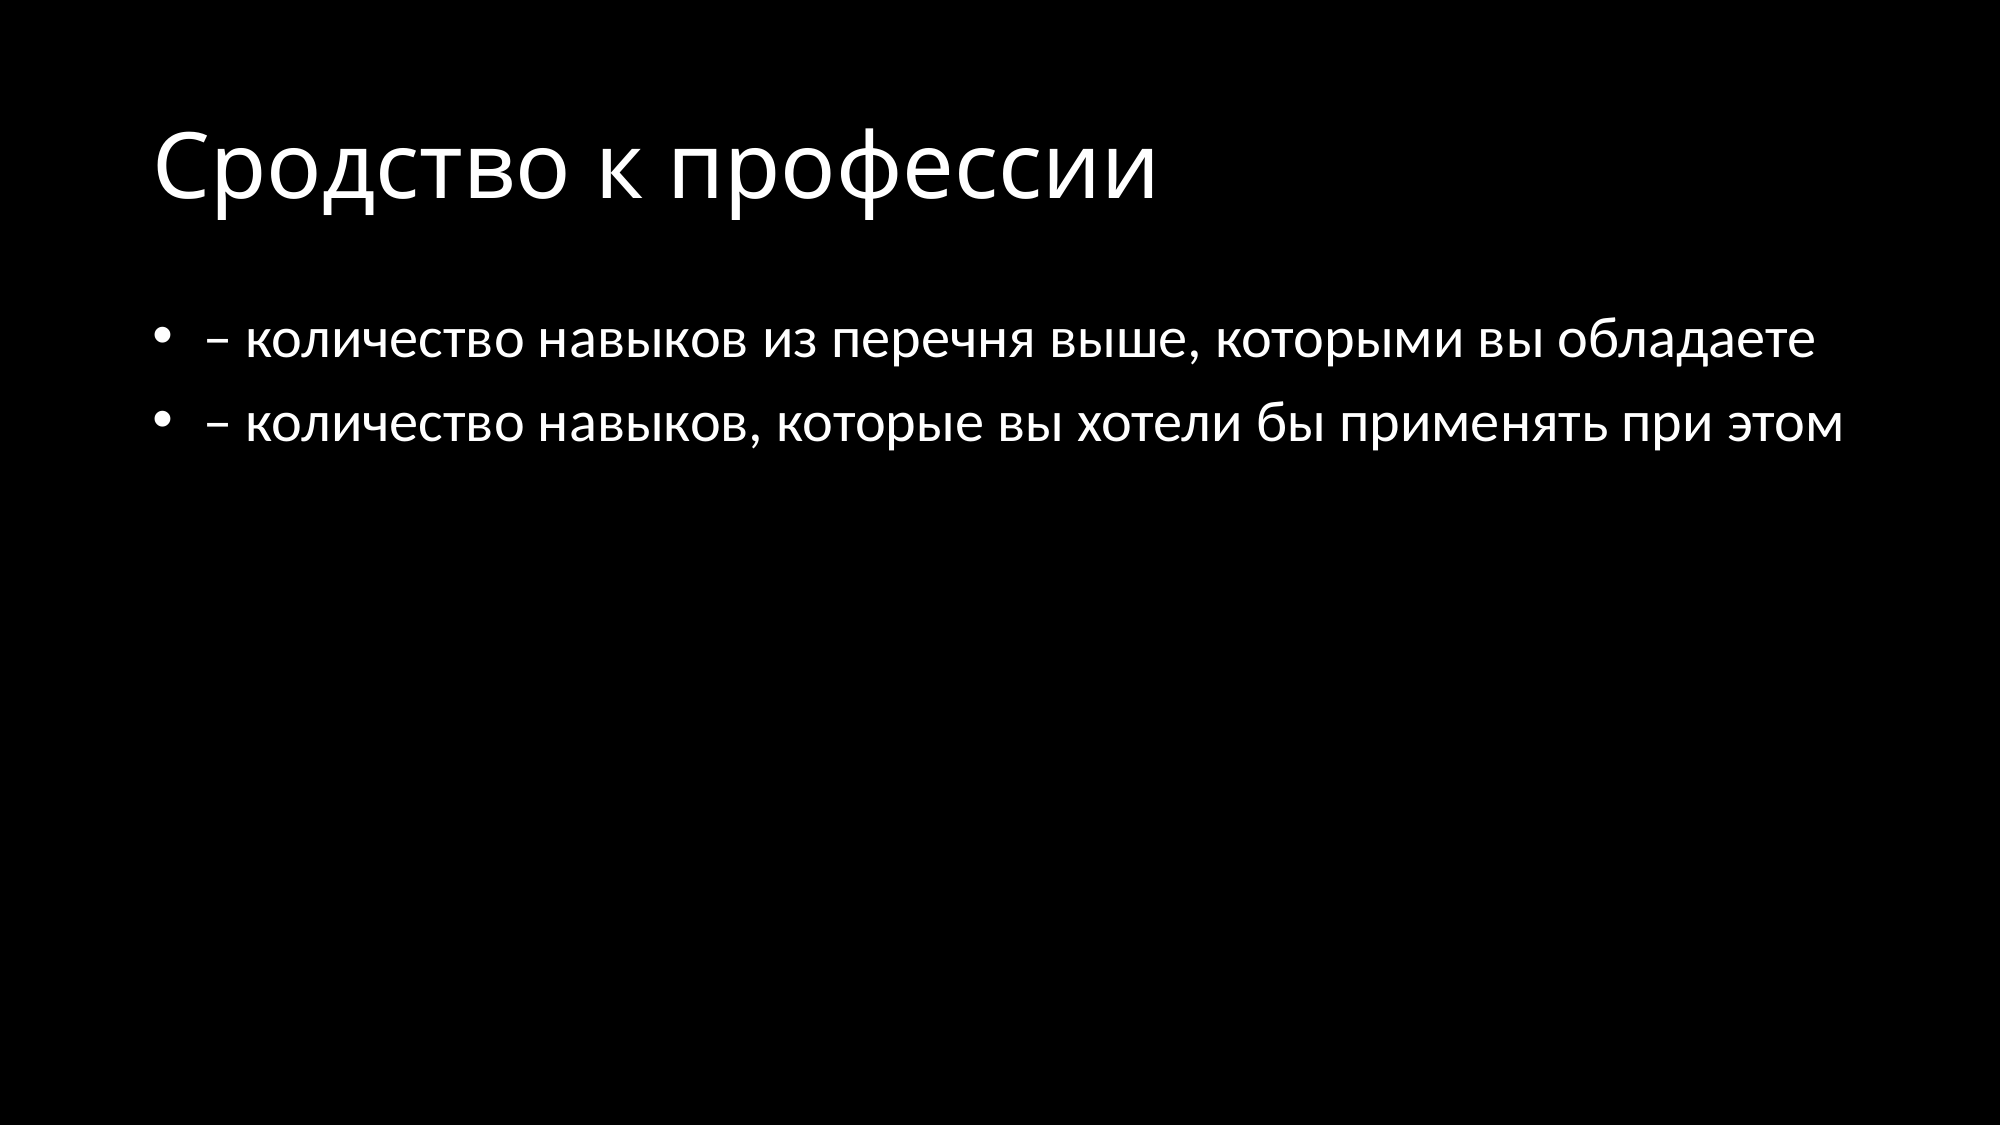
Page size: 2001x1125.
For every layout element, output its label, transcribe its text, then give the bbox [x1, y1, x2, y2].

title Сродство к профессии [137, 59, 1863, 278]
